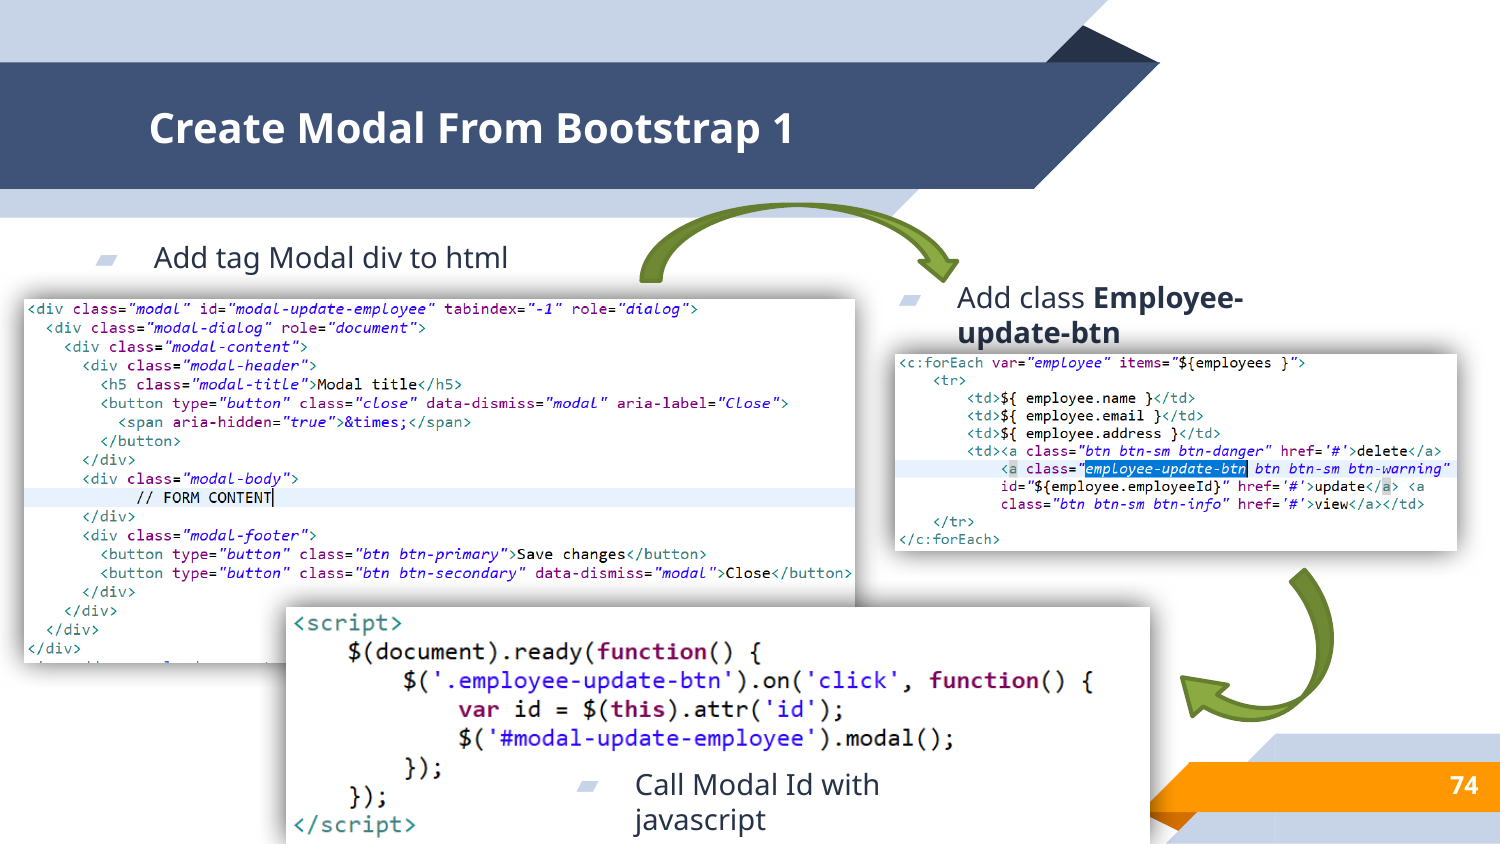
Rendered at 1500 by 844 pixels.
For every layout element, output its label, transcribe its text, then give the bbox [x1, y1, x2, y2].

text_box [639, 202, 960, 283]
picture [24, 299, 1151, 844]
list Add class Employee-update-btn [867, 264, 1368, 340]
list Add tag Modal div to html [63, 224, 564, 276]
text_box [1179, 567, 1334, 723]
slide_number 74 [1249, 760, 1494, 813]
title Create Modal From Bootstrap 1 [133, 64, 997, 190]
picture [894, 353, 1457, 551]
